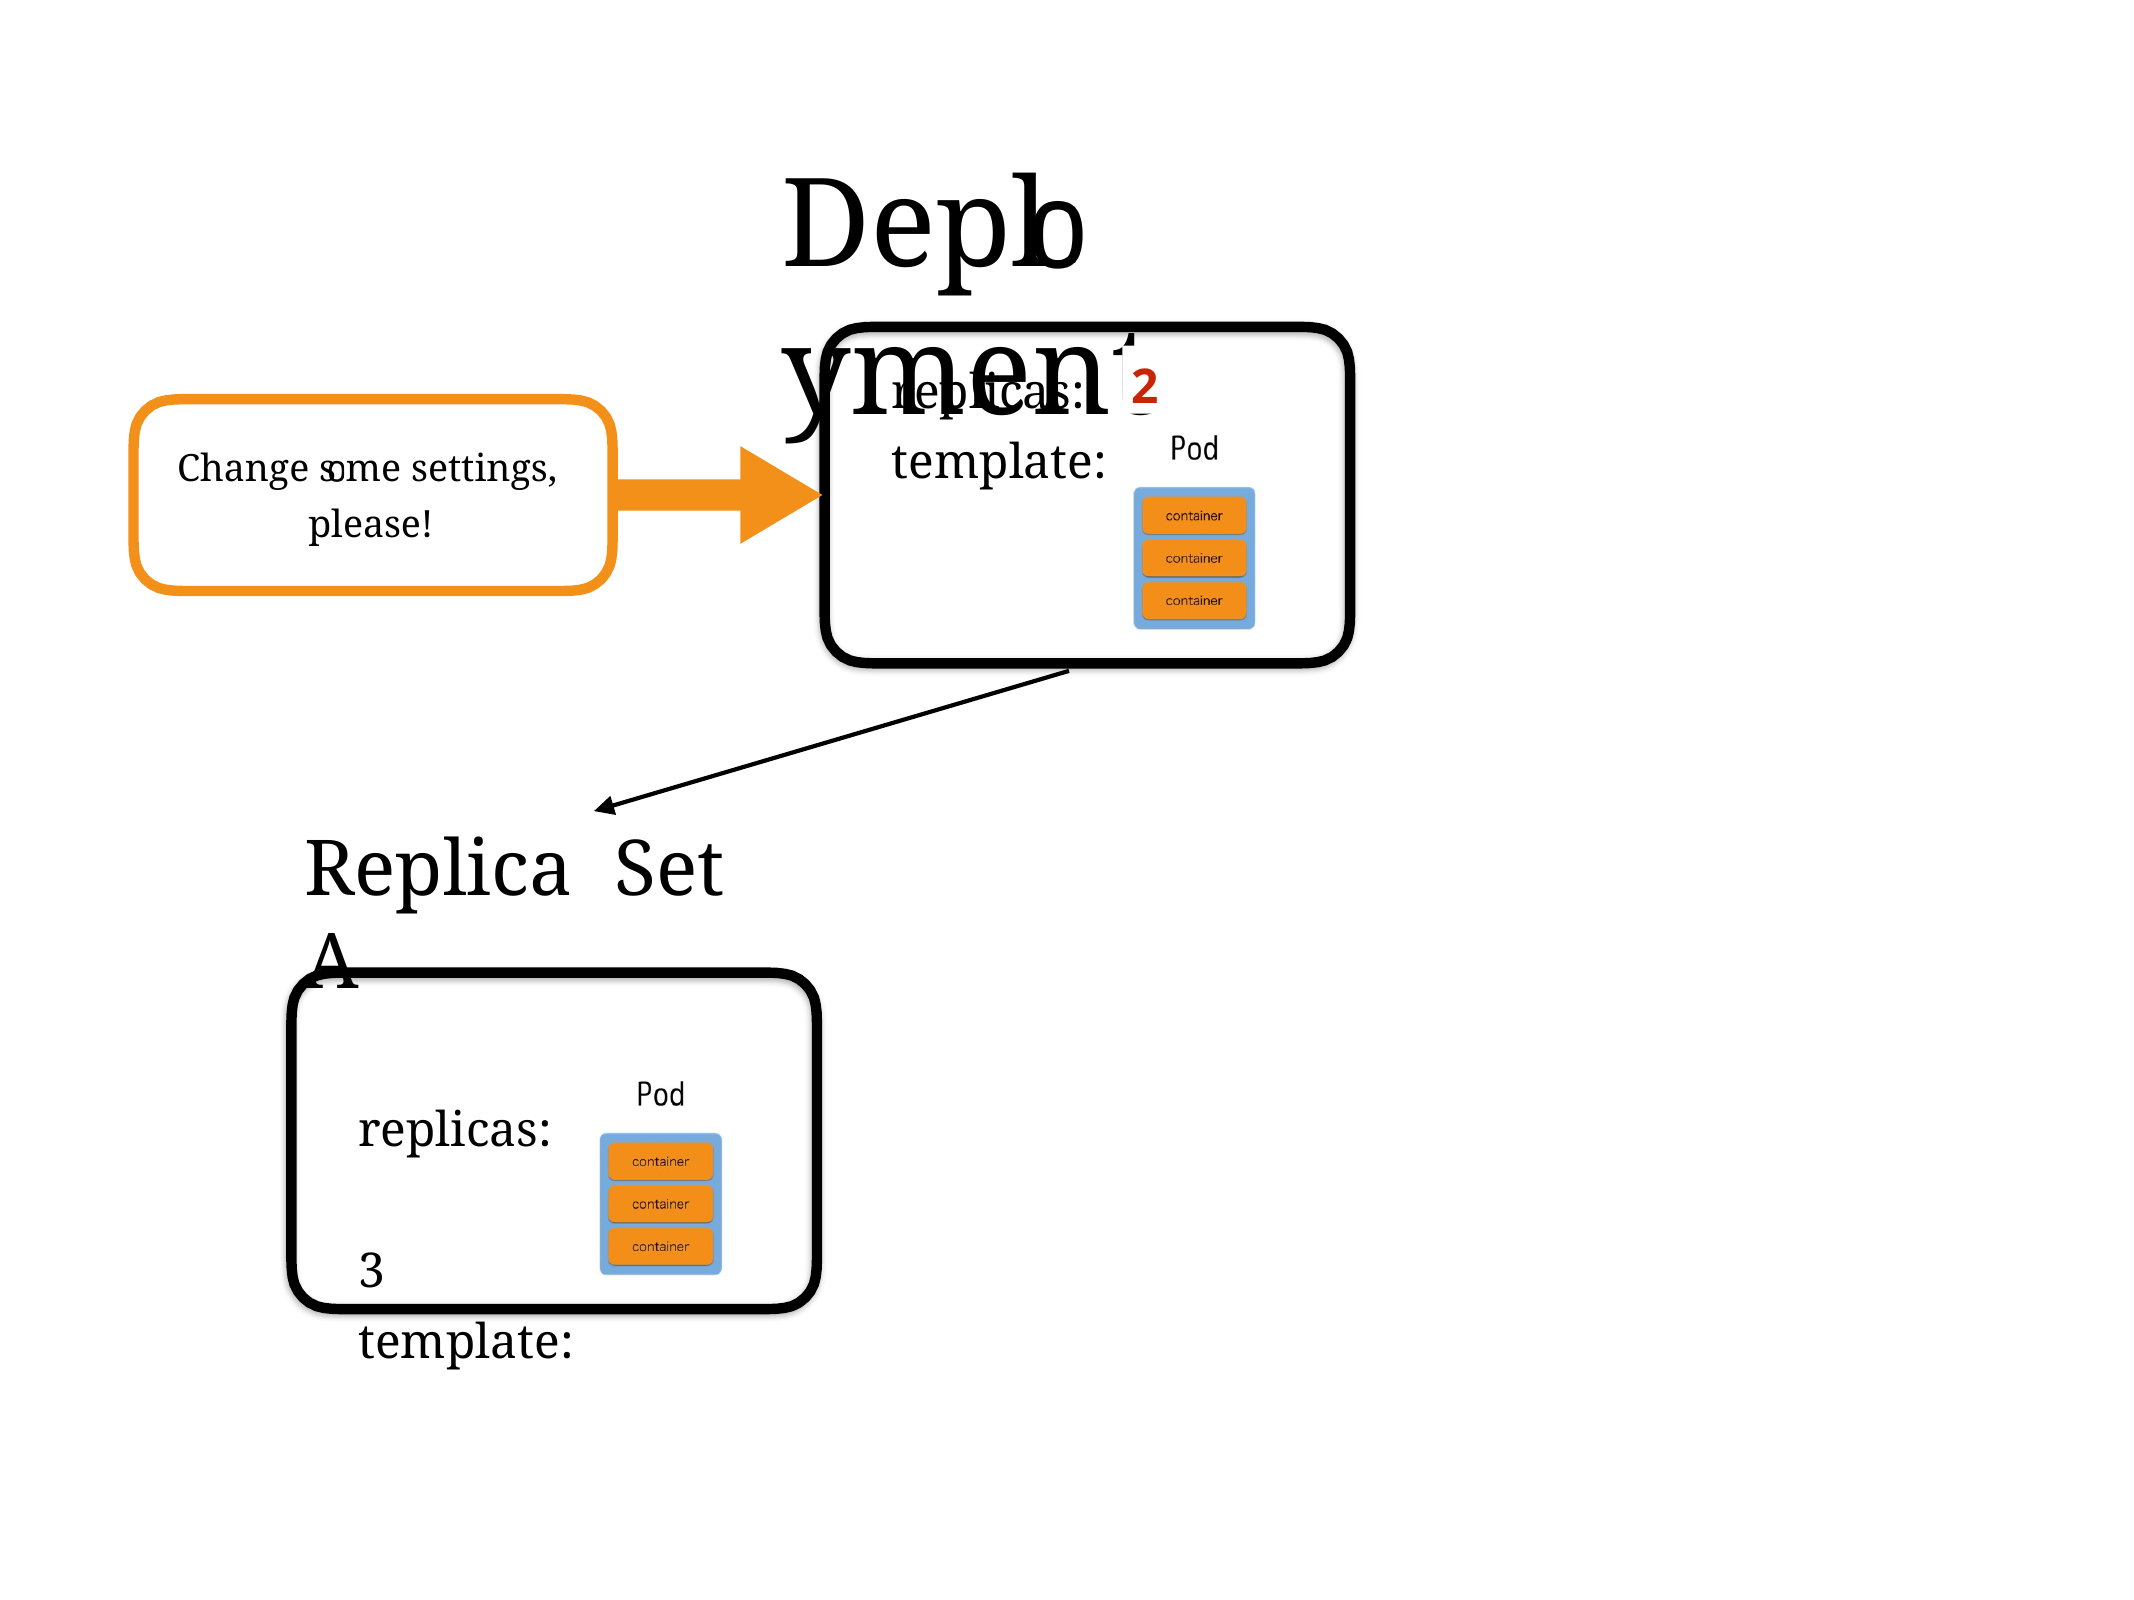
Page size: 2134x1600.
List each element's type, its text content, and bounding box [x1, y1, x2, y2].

text_box [808, 965, 829, 1325]
text_box [614, 446, 823, 544]
text_box replicas: template: [889, 345, 1110, 489]
title Depl yment [735, 141, 1398, 439]
text_box [1106, 416, 1288, 646]
text_box Change s me settings, please! [174, 430, 573, 545]
text_box [291, 985, 302, 1297]
text_box [808, 987, 817, 1295]
text_box 2 [1122, 345, 1165, 414]
text_box [572, 1062, 754, 1292]
text_box [824, 439, 1351, 664]
text_box [594, 795, 617, 815]
text_box Replica Set A replicas: 3 template: [302, 816, 808, 1368]
text_box [133, 399, 613, 592]
text_box [813, 439, 1362, 679]
text_box [279, 965, 302, 1325]
